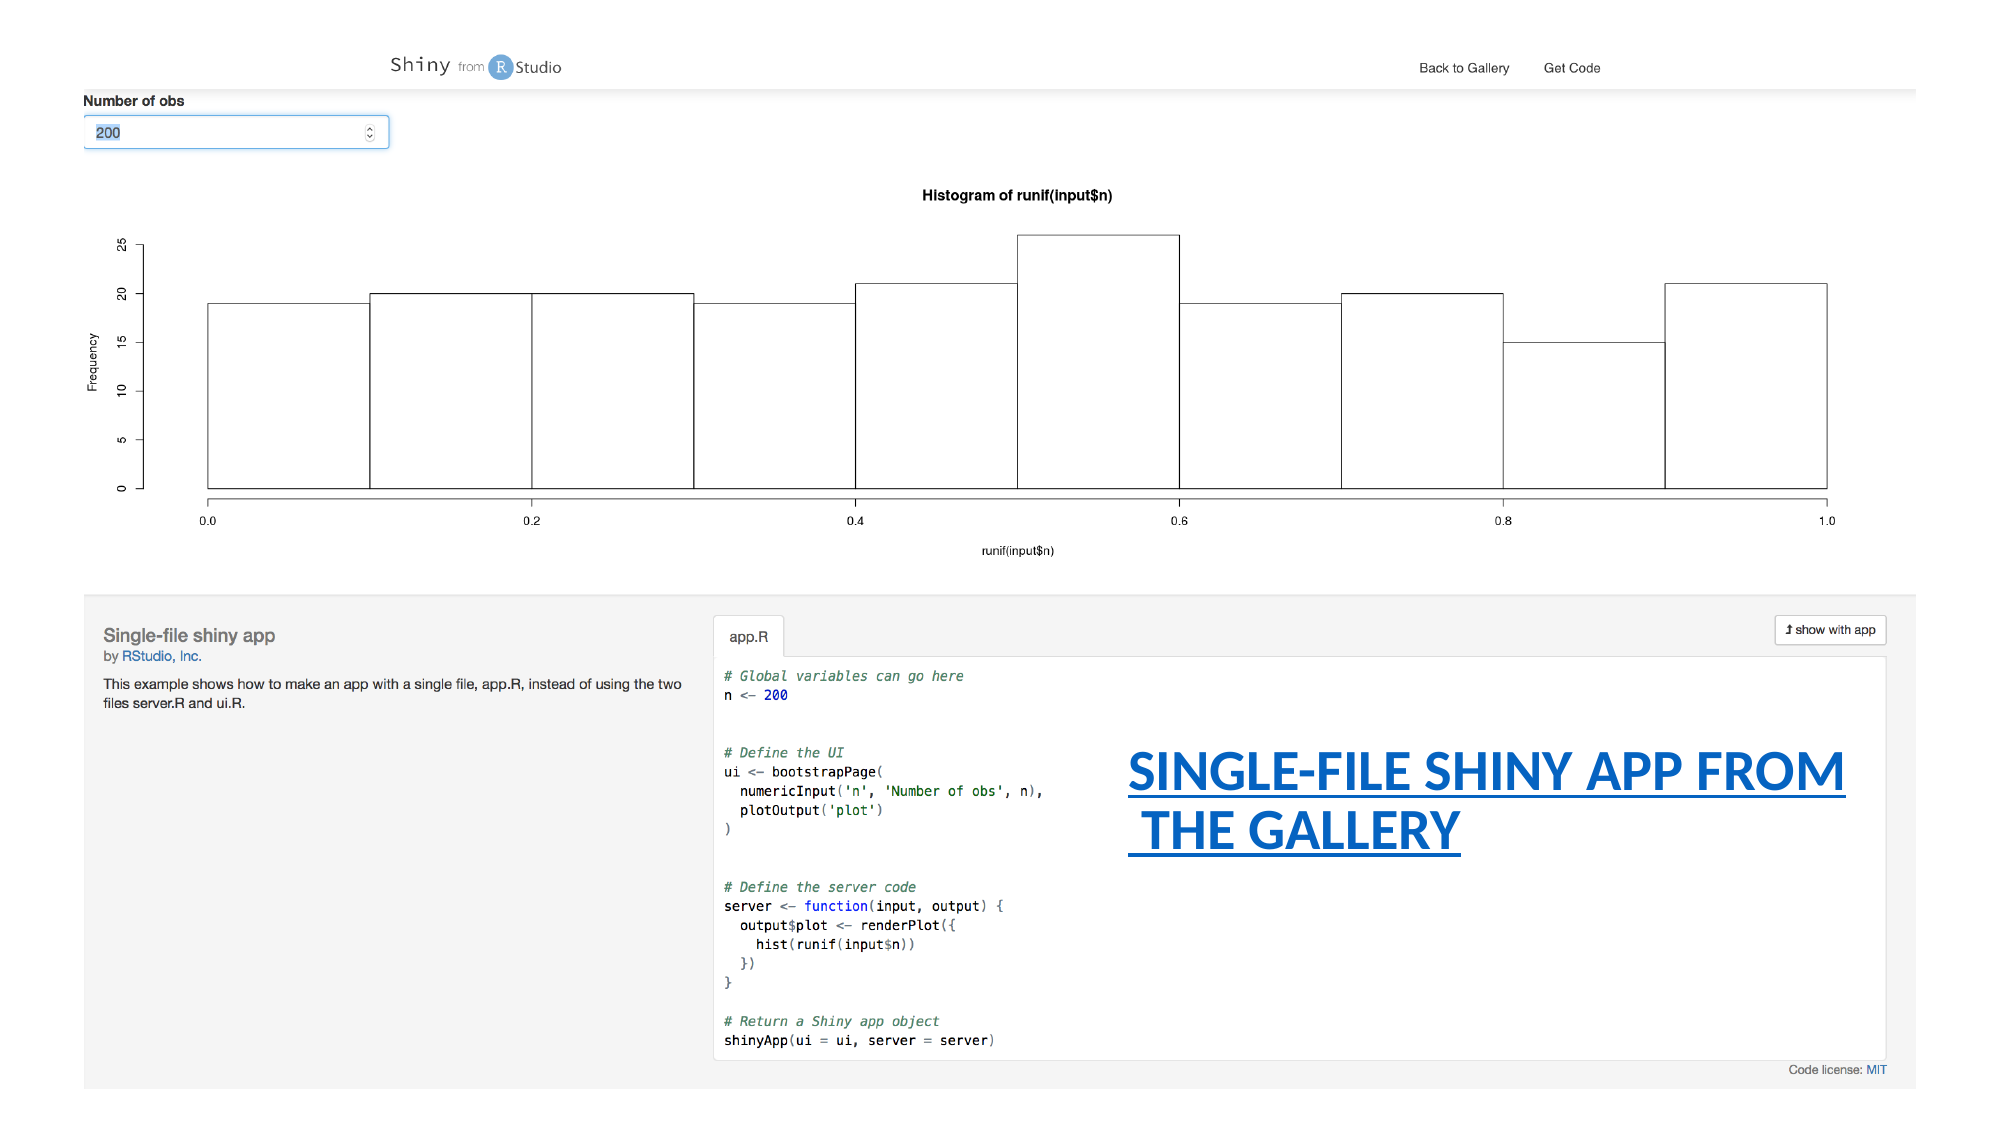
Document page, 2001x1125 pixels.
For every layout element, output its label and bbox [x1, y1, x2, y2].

list [84, 39, 1916, 1089]
